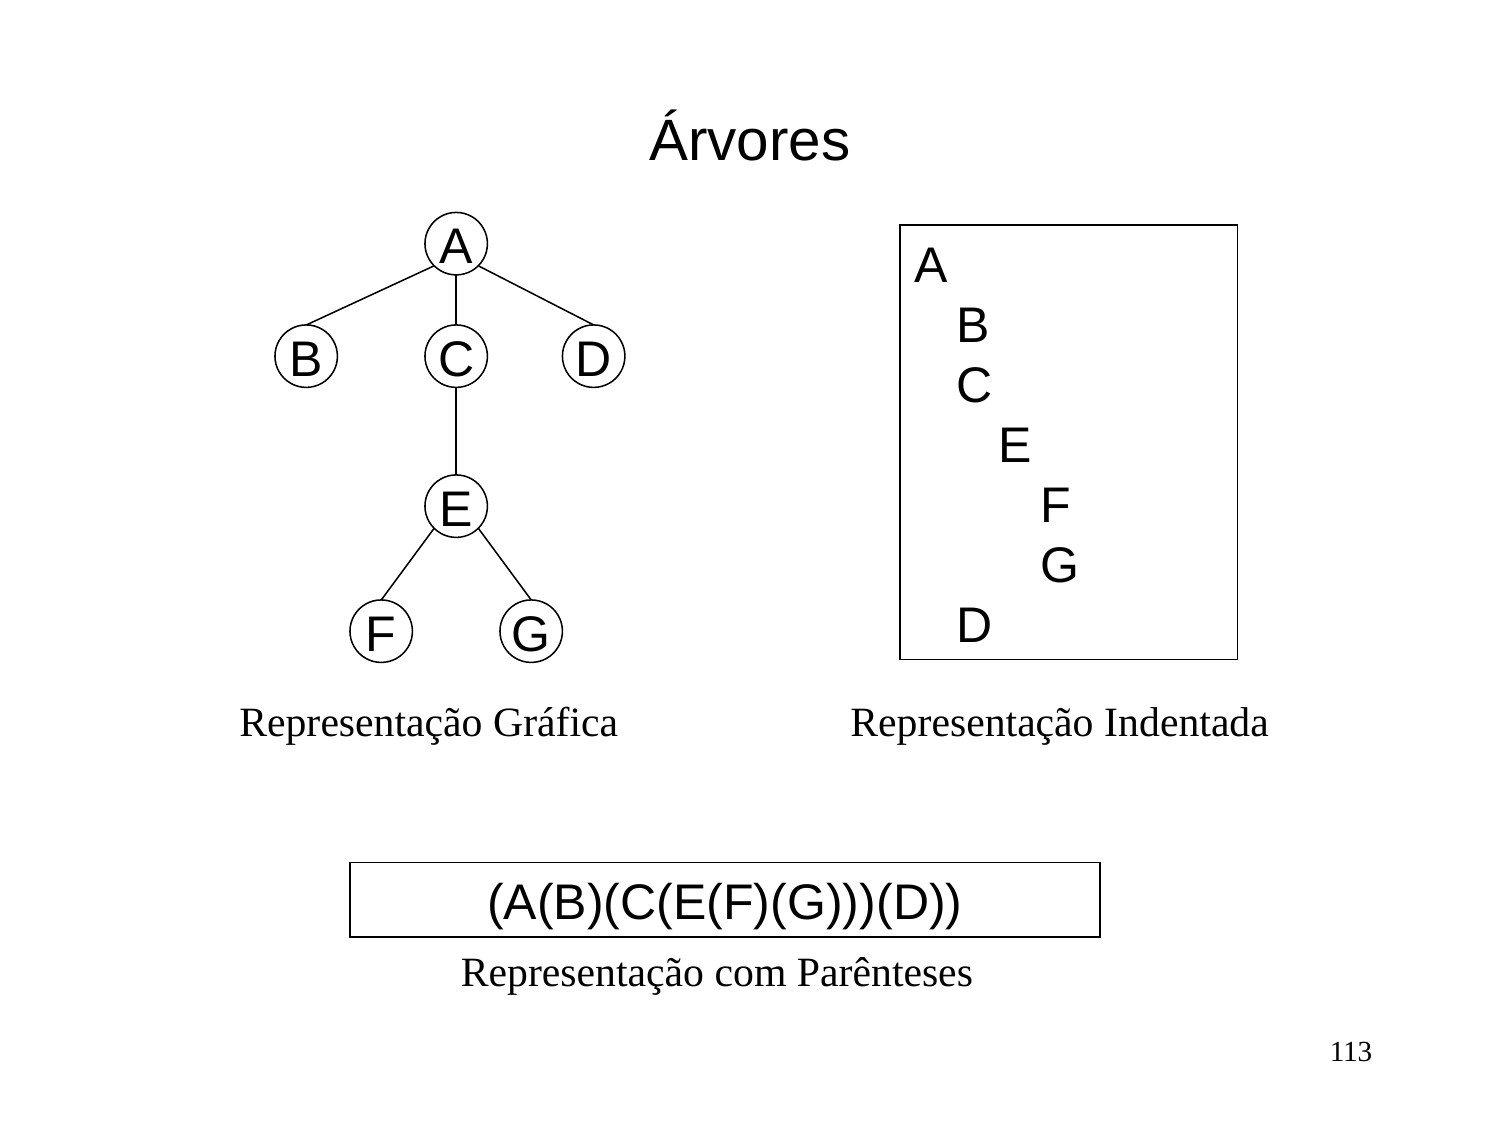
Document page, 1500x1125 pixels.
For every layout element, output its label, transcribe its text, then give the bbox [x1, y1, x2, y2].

text_box Representação Indentada [835, 687, 1285, 753]
title Árvores [112, 99, 1388, 175]
text_box (A(B)(C(E(F)(G)))(D)) [349, 862, 1100, 938]
text_box G [499, 600, 563, 663]
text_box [478, 265, 594, 326]
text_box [305, 265, 435, 326]
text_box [478, 528, 532, 601]
text_box B [274, 325, 338, 388]
text_box F [349, 600, 413, 663]
text_box A B C E F G D [900, 224, 1238, 660]
text_box A [424, 212, 488, 275]
text_box D [562, 325, 625, 388]
text_box Representação com Parênteses [446, 937, 989, 1003]
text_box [380, 528, 435, 601]
text_box E [424, 475, 488, 538]
text_box C [424, 325, 488, 388]
text_box Representação Gráfica [224, 687, 634, 753]
slide_number 113 [1074, 1025, 1388, 1100]
